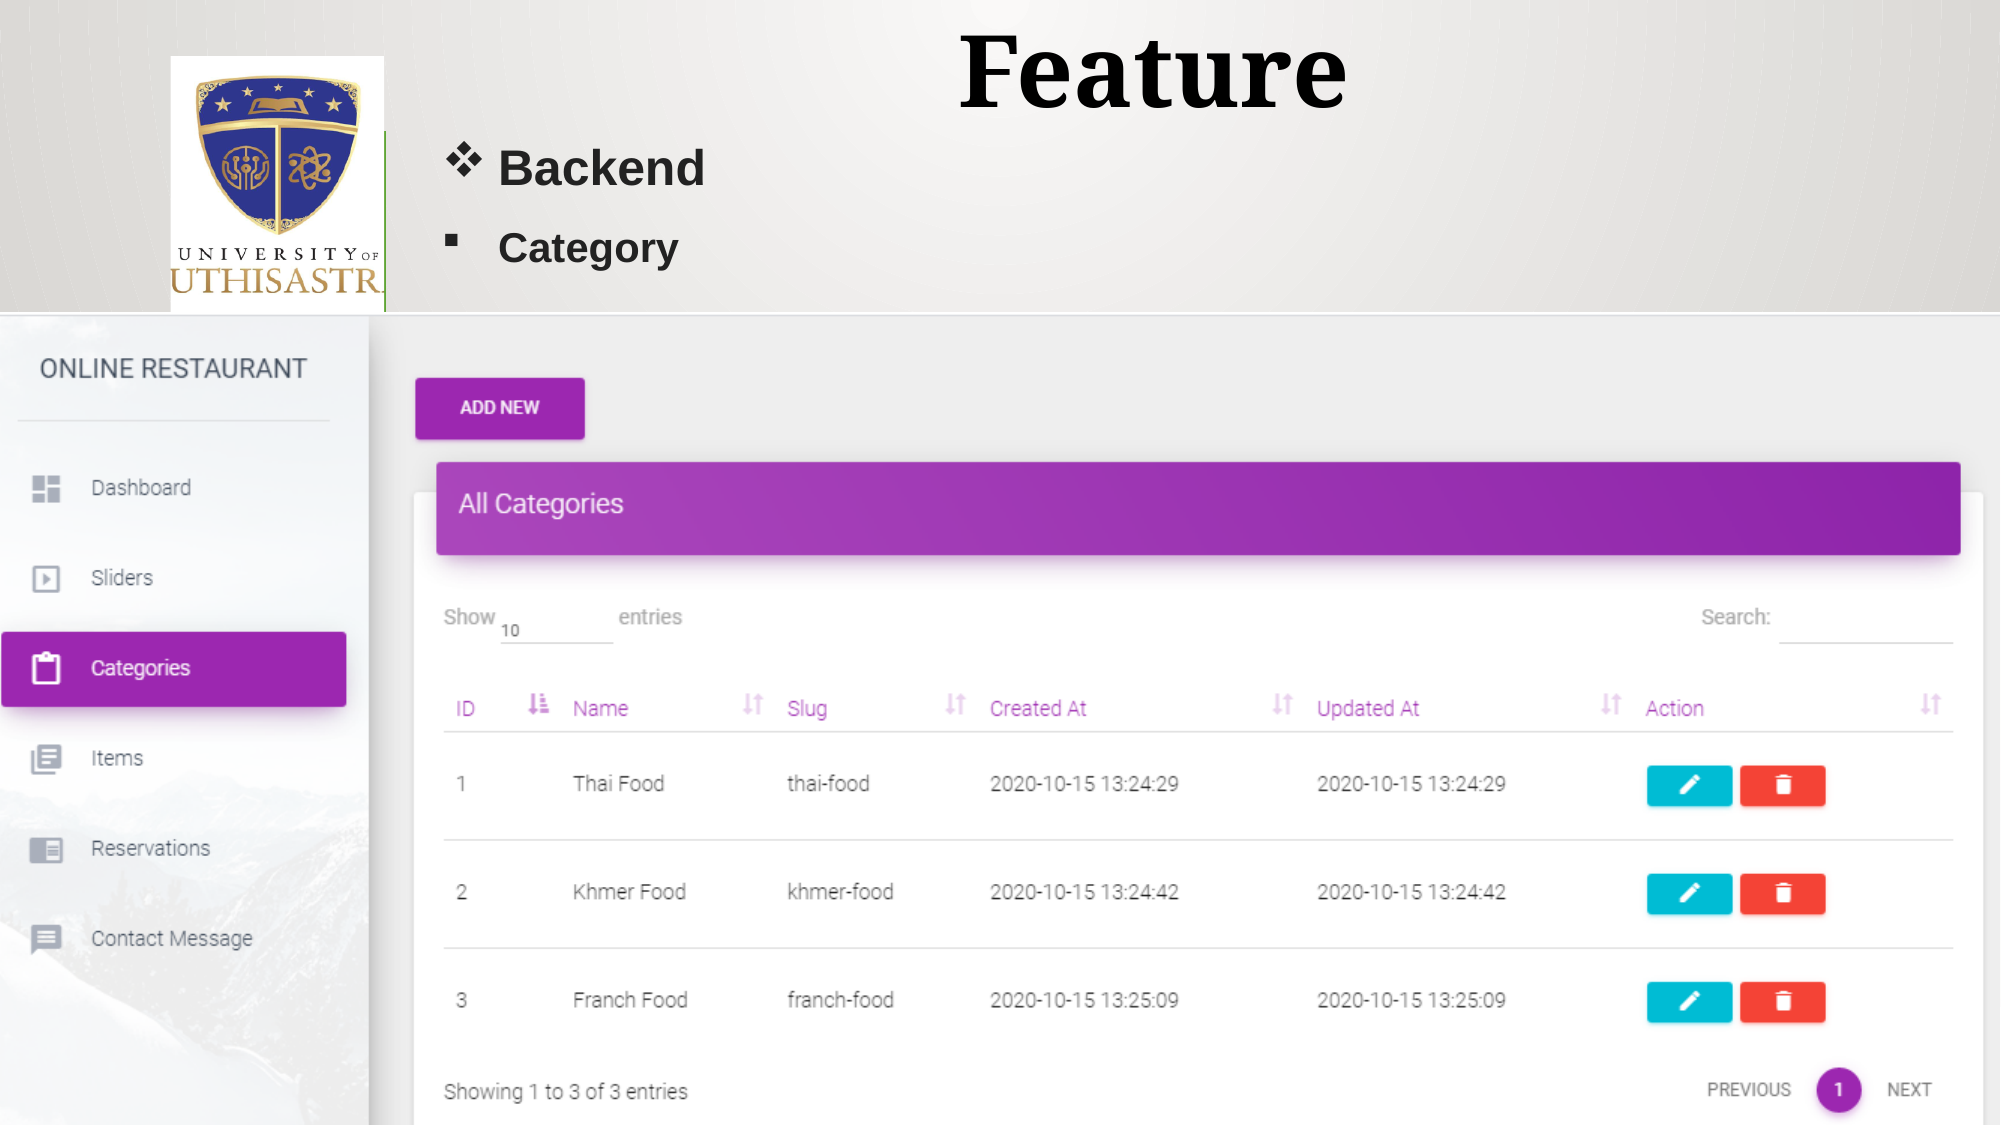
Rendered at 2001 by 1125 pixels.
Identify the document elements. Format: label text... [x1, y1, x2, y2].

text_box Feature [308, 0, 2000, 135]
picture [0, 55, 2000, 1125]
text_box Backend Category [427, 98, 1882, 278]
